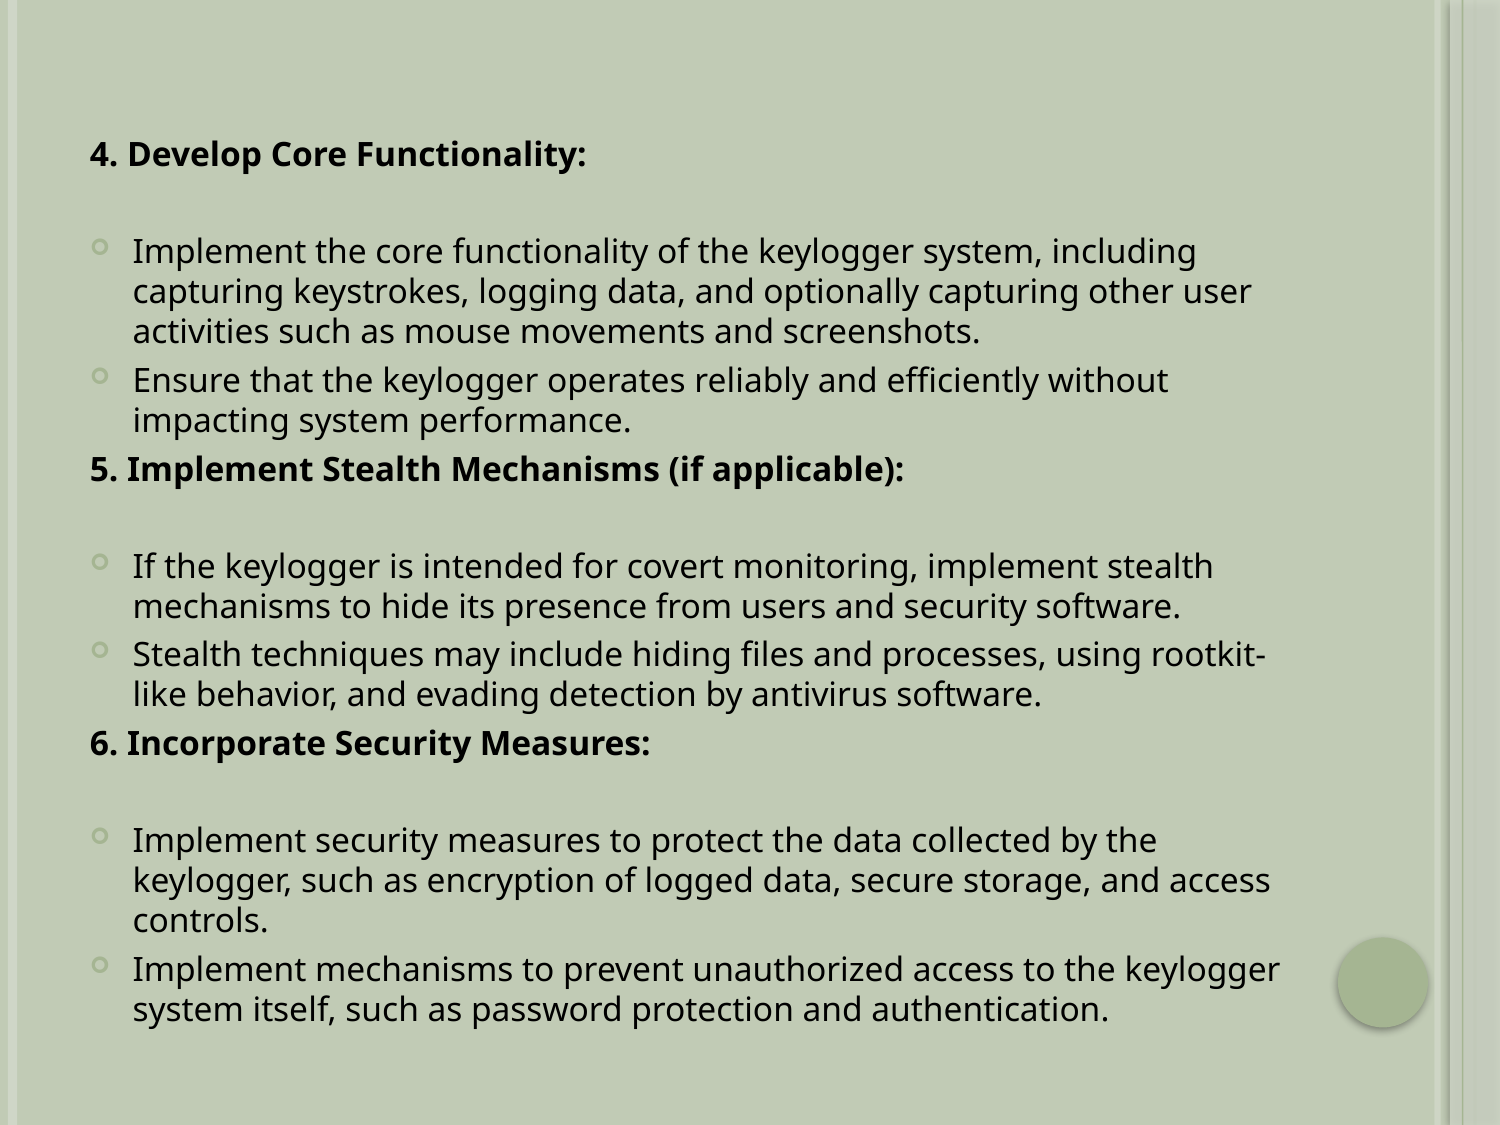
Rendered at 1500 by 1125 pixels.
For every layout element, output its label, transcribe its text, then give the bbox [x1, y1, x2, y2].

list 4. Develop Core Functionality: Implement the core functionality of the keylogger system, including capturing keystrokes, logging data, and optionally capturing other user activities such as mouse movements and screenshots. Ensure that the keylogger operates reliably and efficiently without impacting system performance. 5. Implement Stealth Mechanisms (if applicable): If the keylogger is intended for covert monitoring, implement stealth mechanisms to hide its presence from users and security software. Stealth techniques may include hiding files and processes, using rootkit-like behavior, and evading detection by antivirus software. 6. Incorporate Security Measures: Implement security measures to protect the data collected by the keylogger, such as encryption of logged data, secure storage, and access controls. Implement mechanisms to prevent unauthorized access to the keylogger system itself, such as password protection and authentication. [75, 125, 1300, 1062]
